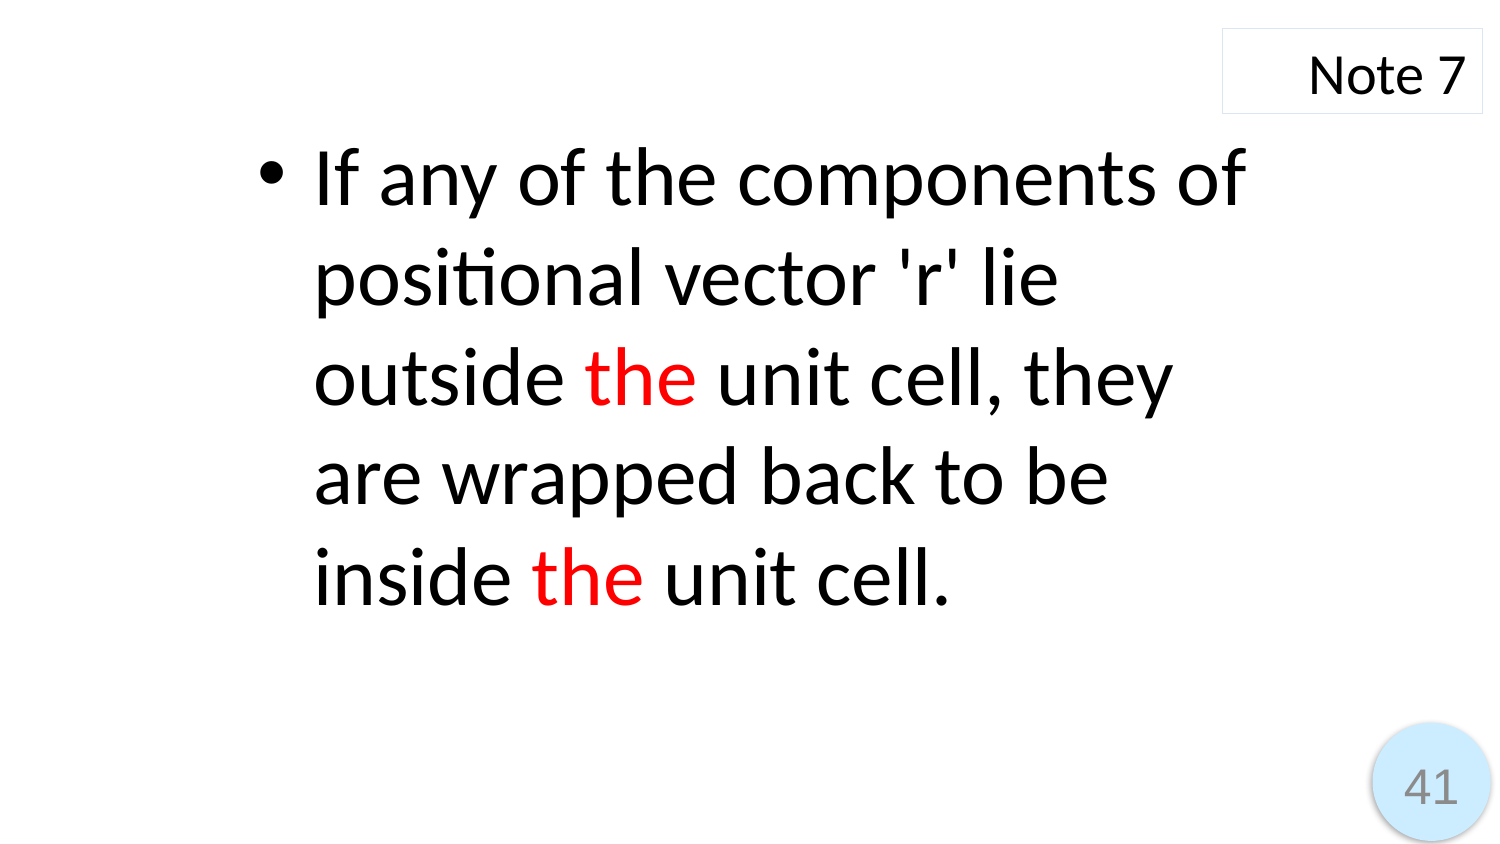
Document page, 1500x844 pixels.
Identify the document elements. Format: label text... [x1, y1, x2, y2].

list If any of the components of positional vector 'r' lie outside the unit cell, they are wrapped back to be inside the unit cell. [242, 114, 1317, 786]
text_box Note 7 [1222, 28, 1483, 114]
slide_number 41 [1372, 762, 1491, 807]
